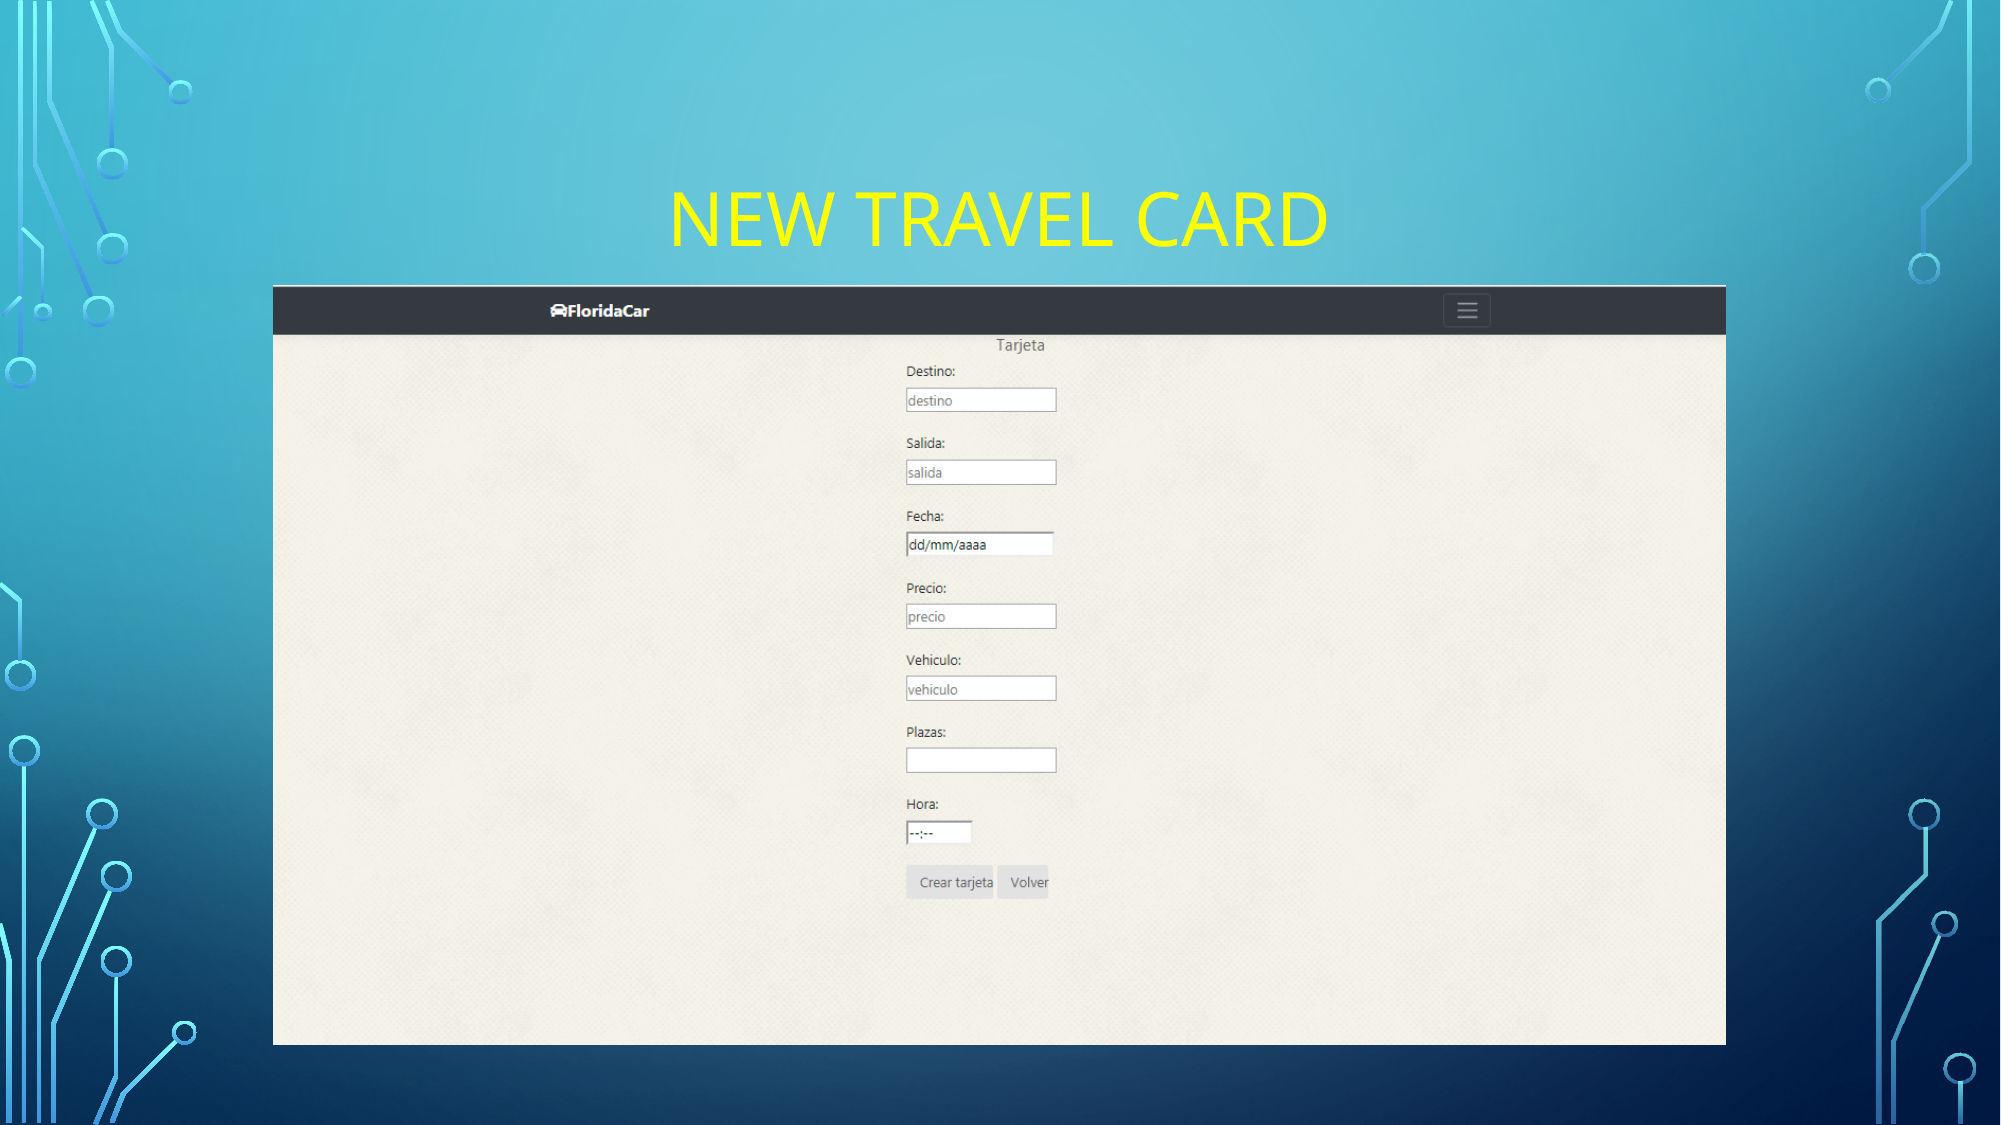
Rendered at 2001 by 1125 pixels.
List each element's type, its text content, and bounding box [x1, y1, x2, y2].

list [273, 284, 1726, 1046]
title New travel card [187, 101, 1813, 344]
